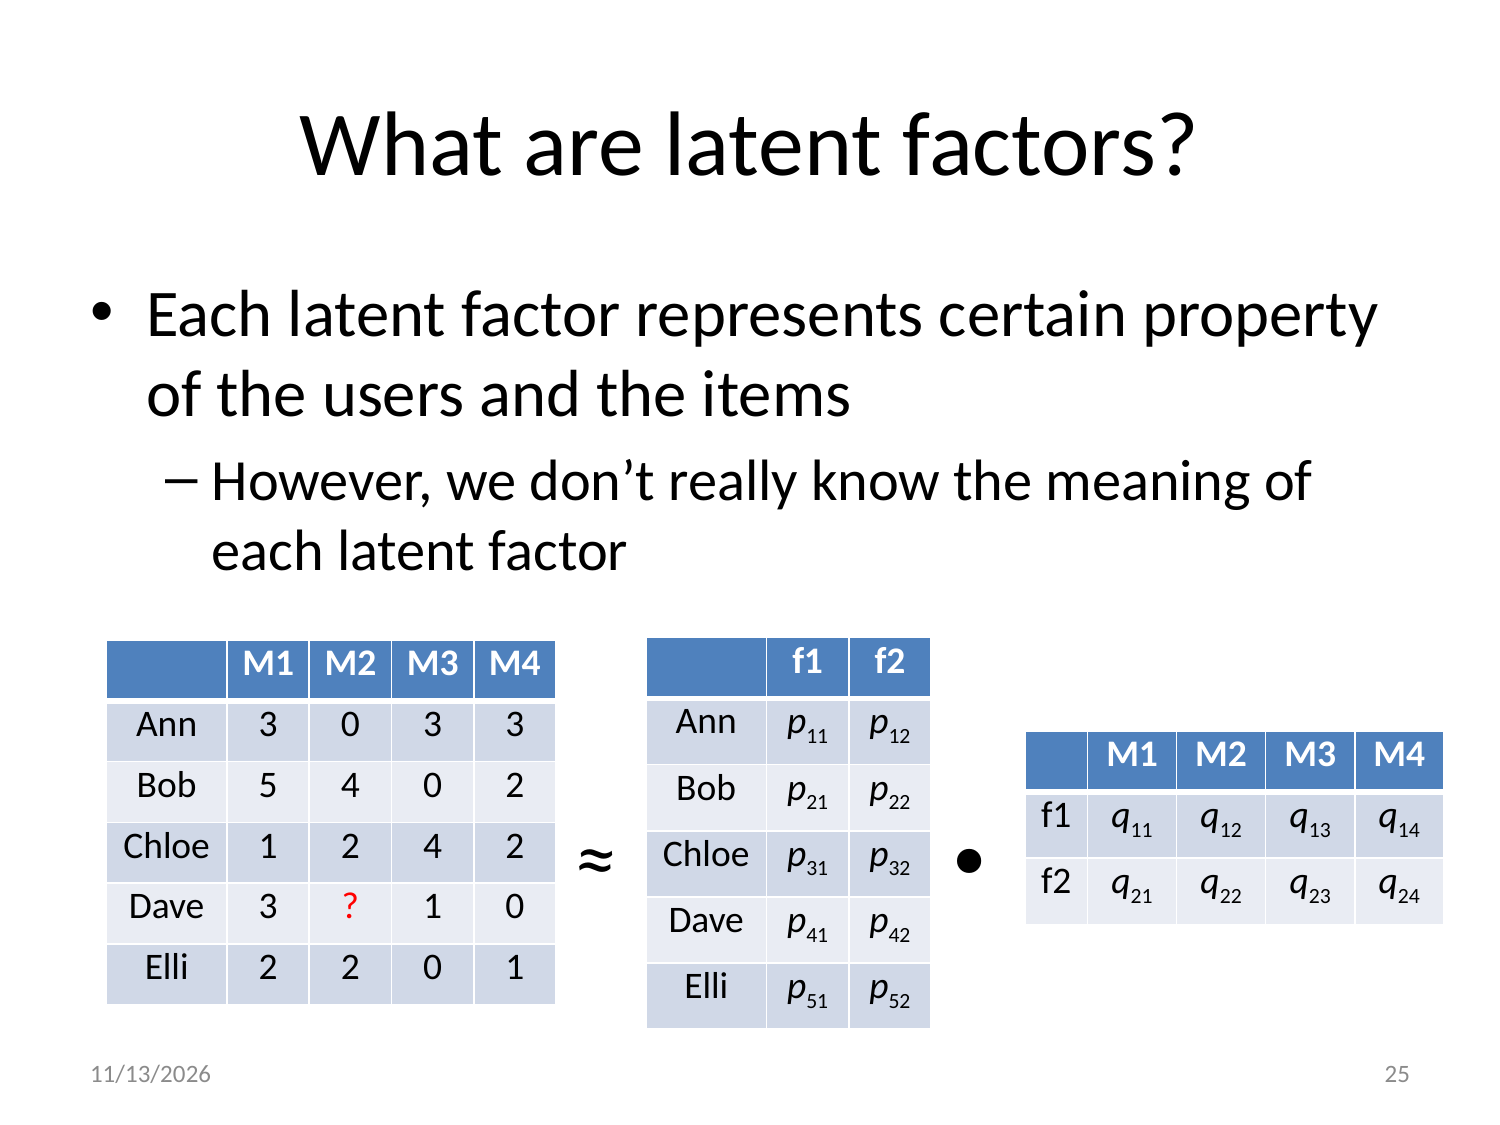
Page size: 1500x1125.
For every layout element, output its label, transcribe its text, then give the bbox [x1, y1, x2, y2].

table_cell q24 [1356, 859, 1443, 924]
table_header M1 [228, 641, 308, 698]
table_cell 4 [310, 762, 391, 822]
table_cell p32 [850, 832, 928, 896]
slide_number 25 [1074, 1042, 1425, 1103]
table_cell 4 [392, 823, 473, 882]
table_cell 0 [310, 704, 391, 761]
table_cell 1 [475, 945, 555, 1004]
table_header f1 [767, 638, 848, 696]
table_header M4 [1356, 732, 1443, 789]
table_cell 2 [228, 945, 308, 1004]
table_cell p21 [767, 765, 848, 830]
table_cell 0 [392, 945, 473, 1004]
table_cell 3 [475, 704, 555, 761]
table_cell q23 [1266, 859, 1354, 924]
table_cell p12 [850, 701, 930, 764]
table_cell 1 [228, 823, 308, 882]
table_header M2 [310, 641, 391, 698]
table_cell Dave [647, 898, 766, 962]
table_cell Ann [647, 701, 766, 764]
table_cell q22 [1177, 859, 1265, 924]
table_header M3 [392, 641, 473, 698]
table_cell 3 [228, 884, 308, 943]
table_cell 0 [475, 884, 555, 943]
table_cell 3 [228, 704, 308, 761]
table_cell Ann [107, 704, 226, 761]
table_header M1 [1088, 732, 1176, 789]
table_header [107, 641, 226, 698]
table_cell Chloe [107, 823, 226, 882]
table_cell q13 [1266, 795, 1354, 857]
table_cell p31 [767, 832, 848, 896]
table_cell q14 [1356, 795, 1443, 857]
table_cell 5 [228, 762, 308, 822]
table_cell Elli [647, 964, 766, 1028]
table_cell Elli [107, 945, 226, 1004]
table_cell q21 [1088, 859, 1176, 924]
list Each latent factor represents certain property of the users and the items However, we don’t really know the meaning of each latent factor [75, 262, 1425, 1005]
table_cell f2 [1026, 859, 1087, 924]
table_cell p41 [767, 898, 848, 962]
table_header M2 [1177, 732, 1265, 789]
table_cell p52 [850, 964, 930, 1028]
table_cell 1 [392, 884, 473, 943]
table_header M4 [475, 641, 555, 698]
table_cell ? [310, 884, 391, 943]
table_cell p42 [850, 898, 930, 962]
table_cell q12 [1177, 795, 1265, 857]
title What are latent factors? [75, 45, 1425, 233]
table_cell 2 [310, 823, 391, 882]
table_cell p11 [767, 701, 848, 764]
table_cell Bob [107, 762, 226, 822]
table_cell Bob [647, 765, 766, 830]
table_header [647, 638, 766, 696]
table_cell Dave [107, 884, 226, 943]
table_cell Chloe [647, 832, 766, 896]
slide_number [75, 1042, 425, 1103]
table_cell 2 [310, 945, 391, 1004]
table_cell f1 [1026, 795, 1087, 857]
table_cell 0 [392, 762, 473, 822]
table_cell p22 [850, 765, 930, 830]
text_box ≈ [559, 796, 631, 912]
table_cell 2 [475, 762, 555, 822]
table_header [1026, 732, 1087, 789]
table_cell 3 [392, 704, 473, 761]
text_box ∙ [928, 796, 1011, 912]
table_header f2 [850, 638, 930, 696]
table_cell q11 [1088, 795, 1176, 857]
table_cell 2 [475, 823, 555, 882]
table_header M3 [1266, 732, 1354, 789]
table_cell p51 [767, 964, 848, 1028]
